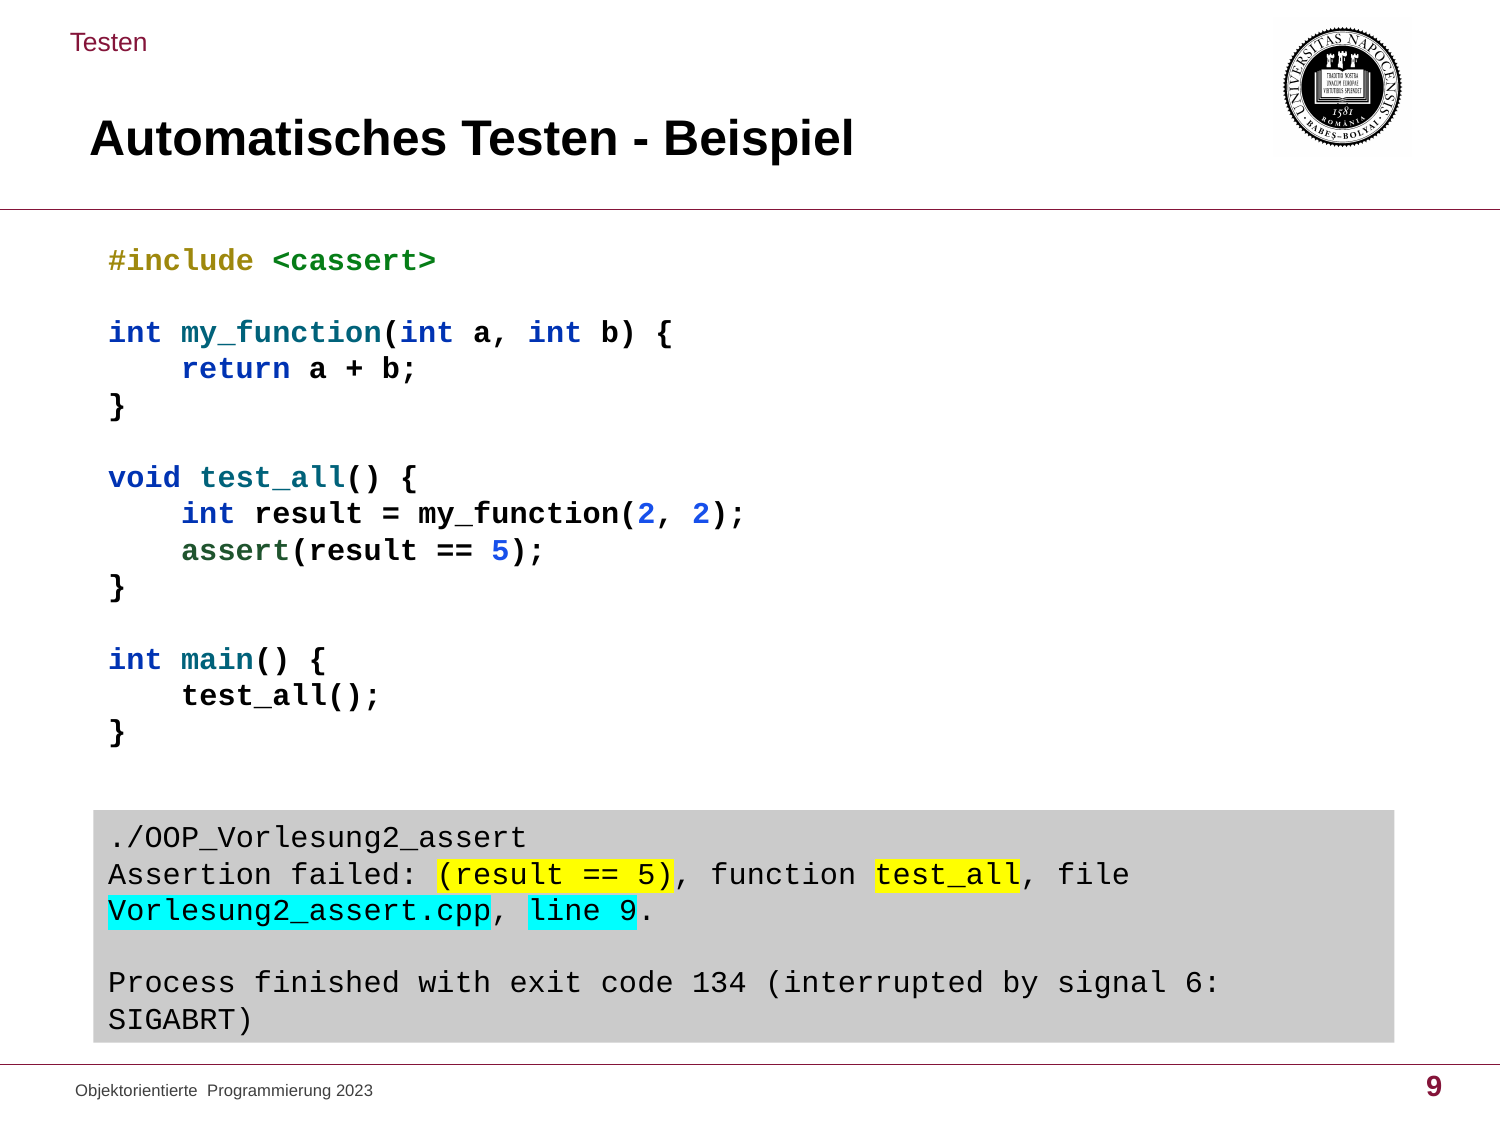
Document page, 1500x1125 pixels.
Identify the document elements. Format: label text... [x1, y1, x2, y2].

text_box ./OOP_Vorlesung2_assert Assertion failed: (result == 5), function test_all, file Vorlesung2_assert.cpp, line 9. Process finished with exit code 134 (interrupted by signal 6: SIGABRT) [93, 810, 1395, 1043]
title Automatisches Testen - Beispiel [75, 62, 1425, 233]
text_box Objektorientierte Programmierung 2023 [59, 1077, 1304, 1102]
slide_number 9 [1371, 1067, 1443, 1102]
text_box Testen [69, 19, 1435, 62]
text_box #include <cassert> int my_function(int a, int b) { return a + b; } void test_all() { int result = my_function(2, 2); assert(result == 5); } int main() { test_all(); } [93, 232, 1407, 755]
